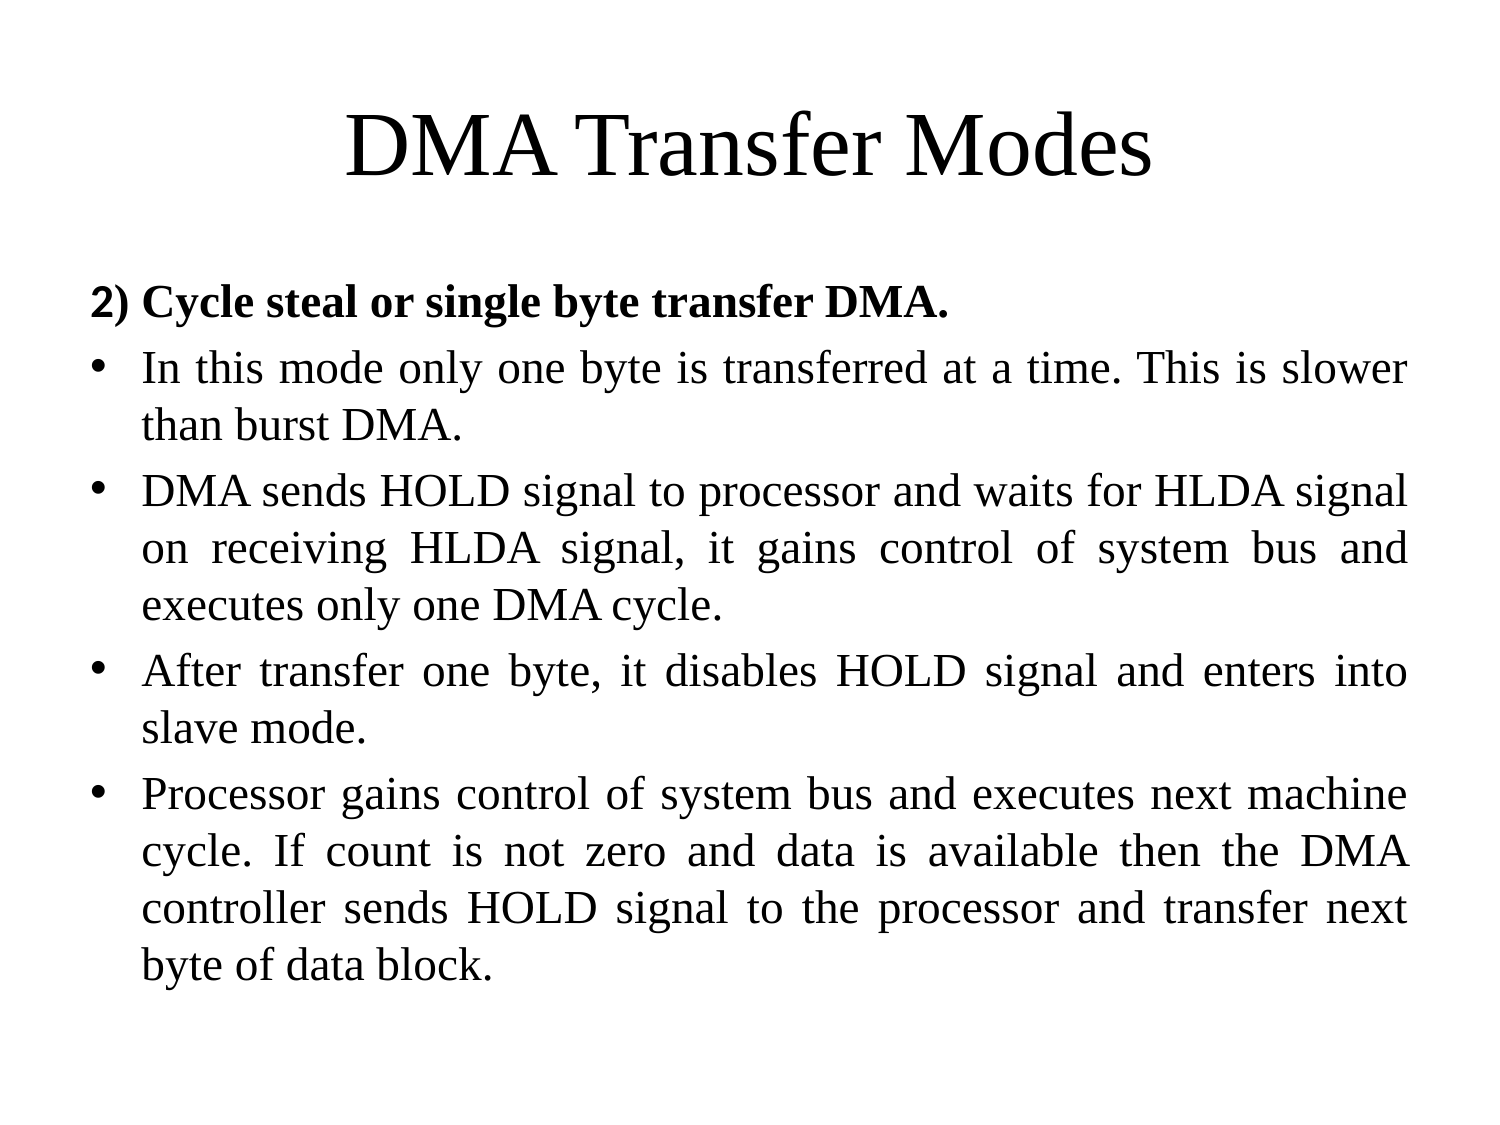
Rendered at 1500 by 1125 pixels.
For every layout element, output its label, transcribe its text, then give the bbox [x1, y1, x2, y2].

title DMA Transfer Modes [75, 45, 1425, 233]
list 2) Cycle steal or single byte transfer DMA. In this mode only one byte is transferred at a time. This is slower than burst DMA. DMA sends HOLD signal to processor and waits for HLDA signal on receiving HLDA signal, it gains control of system bus and executes only one DMA cycle. After transfer one byte, it disables HOLD signal and enters into slave mode. Processor gains control of system bus and executes next machine cycle. If count is not zero and data is available then the DMA controller sends HOLD signal to the processor and transfer next byte of data block. [75, 262, 1425, 1005]
